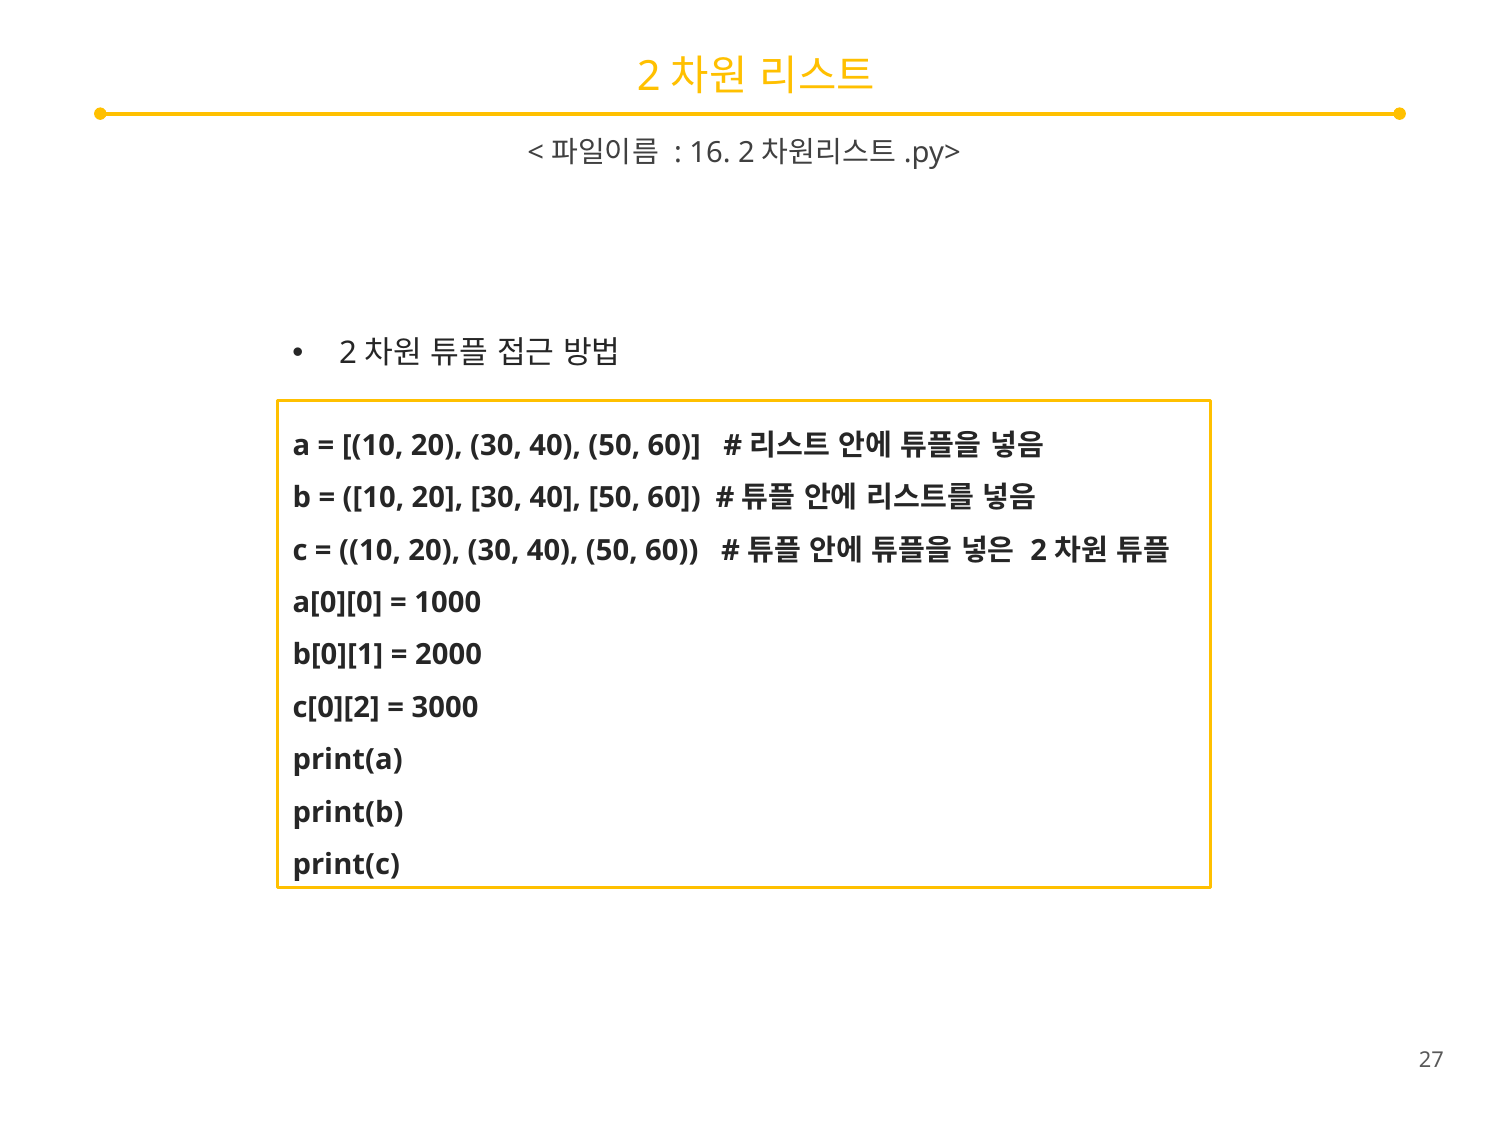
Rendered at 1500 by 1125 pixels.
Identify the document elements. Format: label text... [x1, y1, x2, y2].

text_box 2차원 튜플 접근 방법 [277, 306, 723, 378]
text_box <파일이름 : 16. 2차원리스트.py> [100, 125, 1388, 176]
text_box a = [(10, 20), (30, 40), (50, 60)] #리스트 안에 튜플을 넣음 b = ([10, 20], [30, 40], [50, 60]) #튜플 안에 리스트를 넣음 c = ((10, 20), (30, 40), (50, 60)) #튜플 안에 튜플을 넣은 2차원 튜플 a[0][0] = 1000 b[0][1] = 2000 c[0][2] = 3000 print(a) print(b) print(c) [277, 400, 1211, 888]
title 2차원 리스트 [123, 45, 1388, 102]
